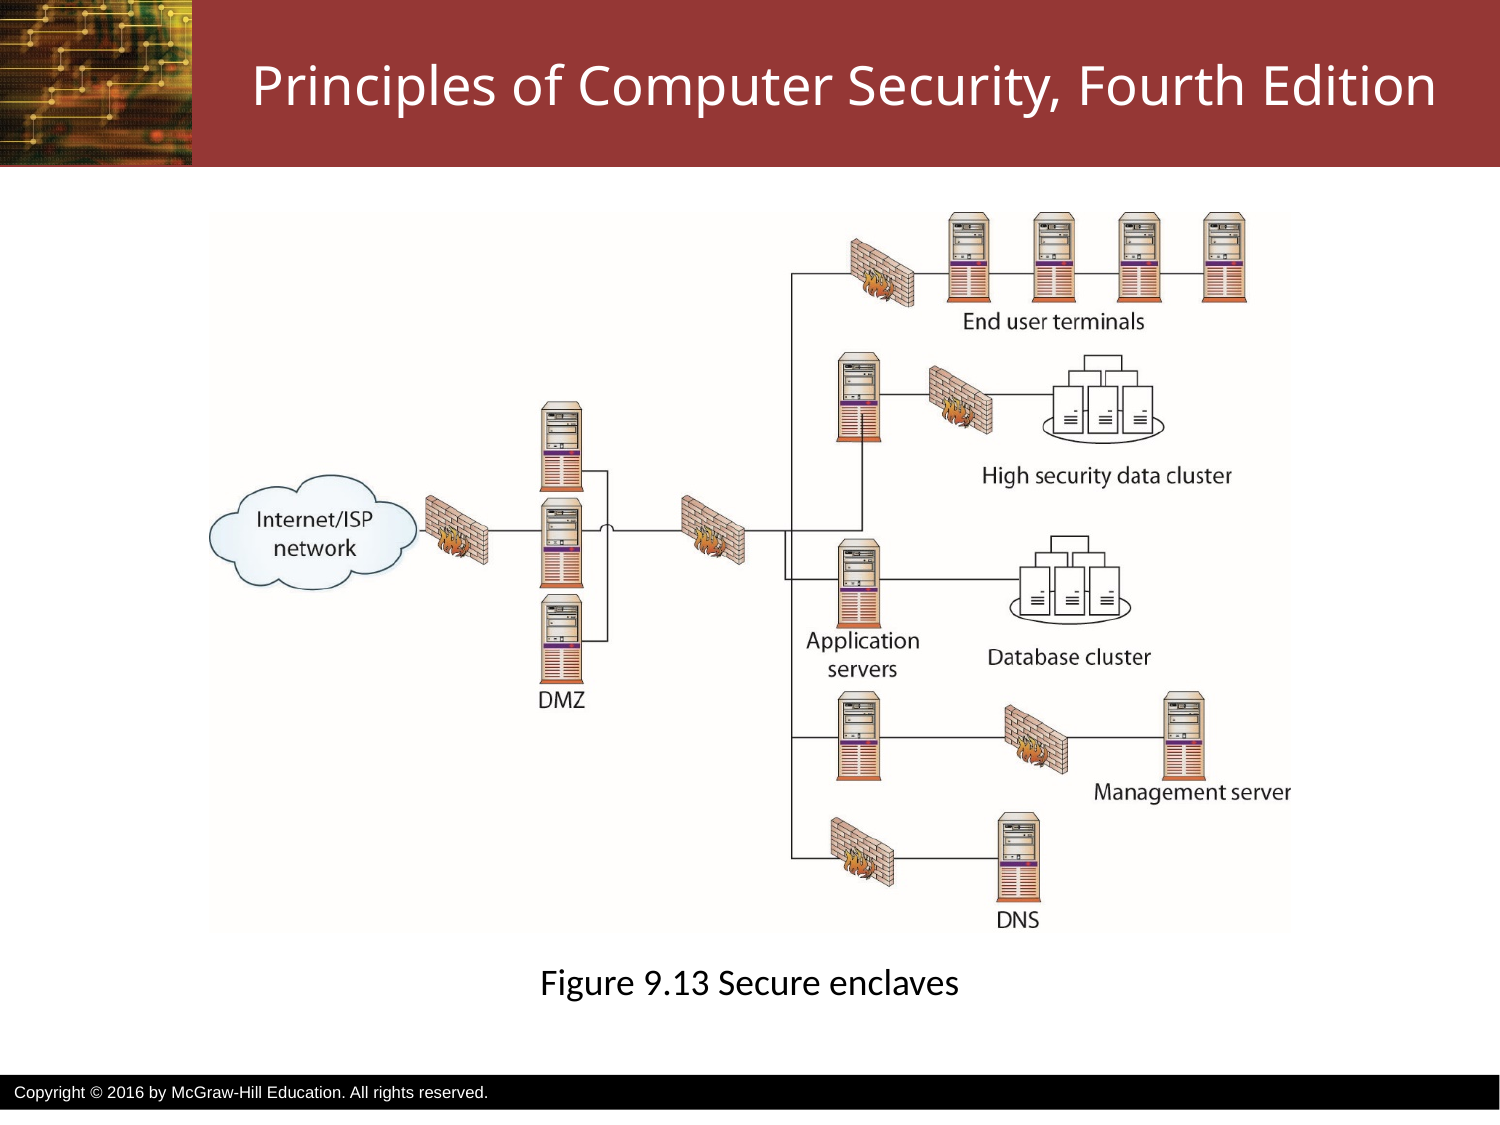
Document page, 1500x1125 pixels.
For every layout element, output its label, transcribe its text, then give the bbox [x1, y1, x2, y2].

list Figure 9.13 Secure enclaves [99, 950, 1400, 1025]
picture [209, 212, 1291, 933]
picture [0, 0, 192, 165]
